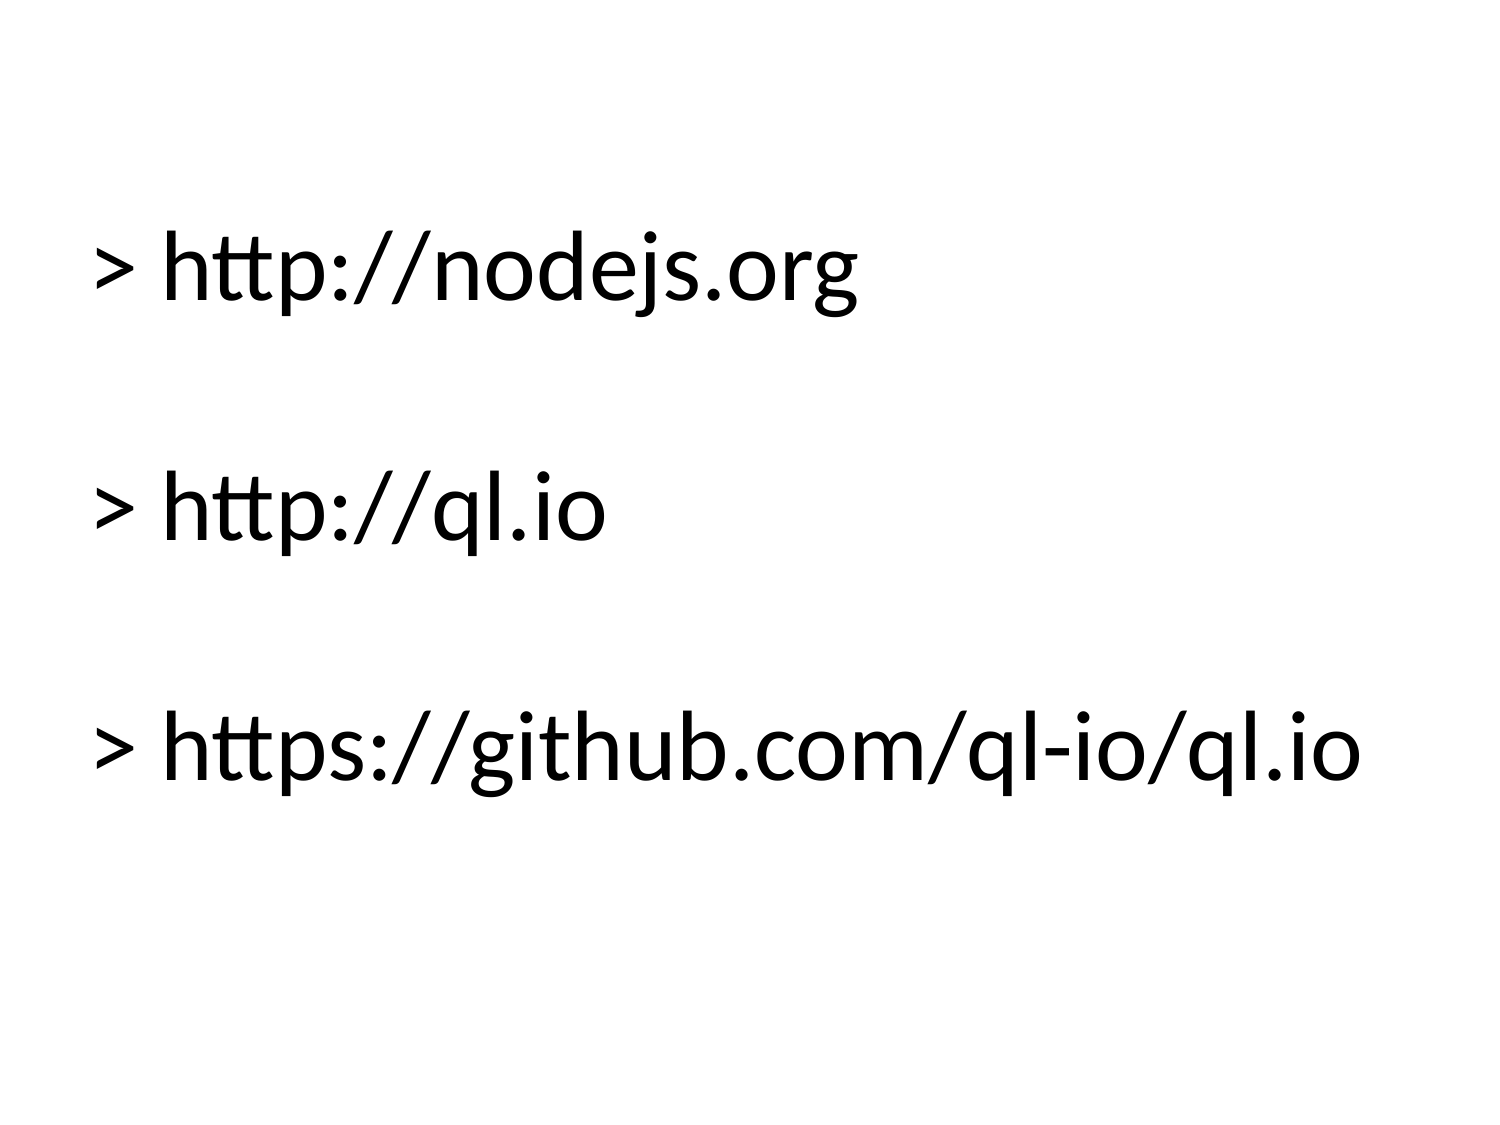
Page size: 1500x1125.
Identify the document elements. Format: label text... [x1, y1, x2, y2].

text_box > http://nodejs.org > http://ql.io > https://github.com/ql-io/ql.io [73, 193, 1431, 846]
